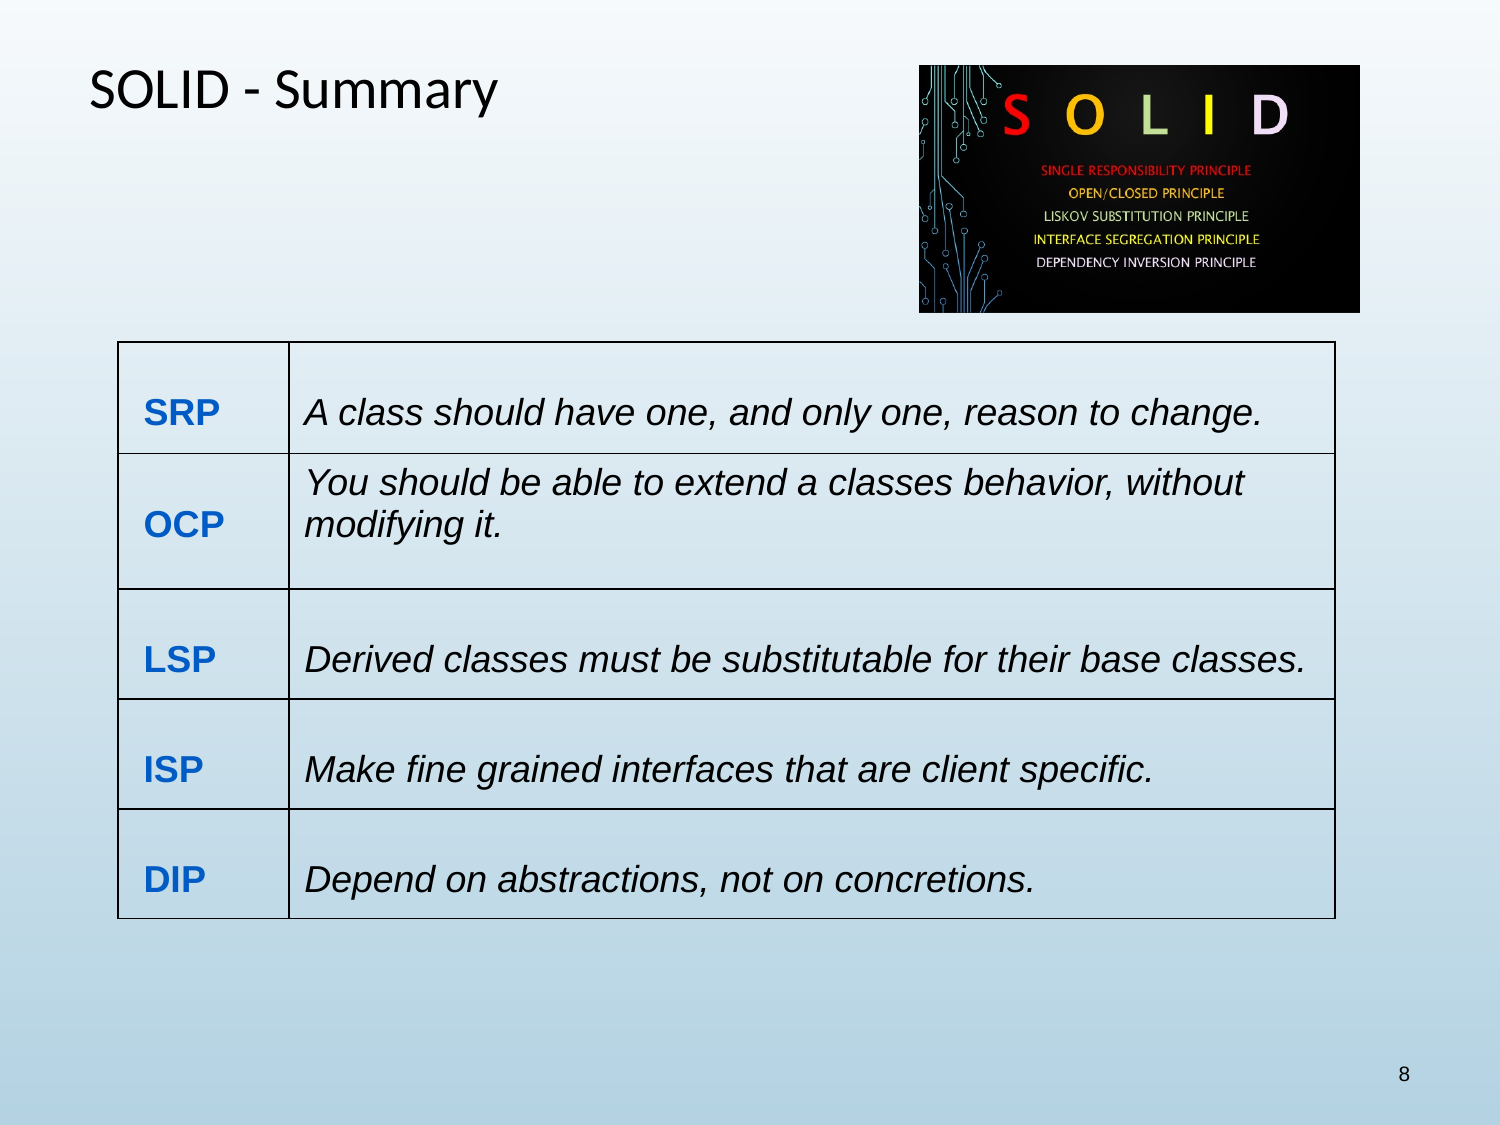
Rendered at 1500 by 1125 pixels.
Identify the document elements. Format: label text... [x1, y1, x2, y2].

table_cell Make fine grained interfaces that are client specific. [290, 700, 1334, 808]
picture [919, 64, 1360, 313]
title SOLID - Summary [75, 0, 1454, 170]
table_cell OCP [119, 454, 288, 588]
table_cell Depend on abstractions, not on concretions. [442, 810, 1334, 918]
table_cell LSP [119, 590, 288, 698]
table_cell Depend on abstractions, not on concretions. [290, 810, 316, 918]
table_cell ISP [119, 700, 288, 808]
table_cell Derived classes must be substitutable for their base classes. [290, 590, 1334, 698]
table_header [316, 794, 442, 919]
table_header SRP [119, 343, 288, 453]
table_cell You should be able to extend a classes behavior, without modifying it. [290, 454, 1334, 588]
table_header A class should have one, and only one, reason to change. [290, 343, 1334, 453]
table_cell DIP [119, 810, 288, 918]
